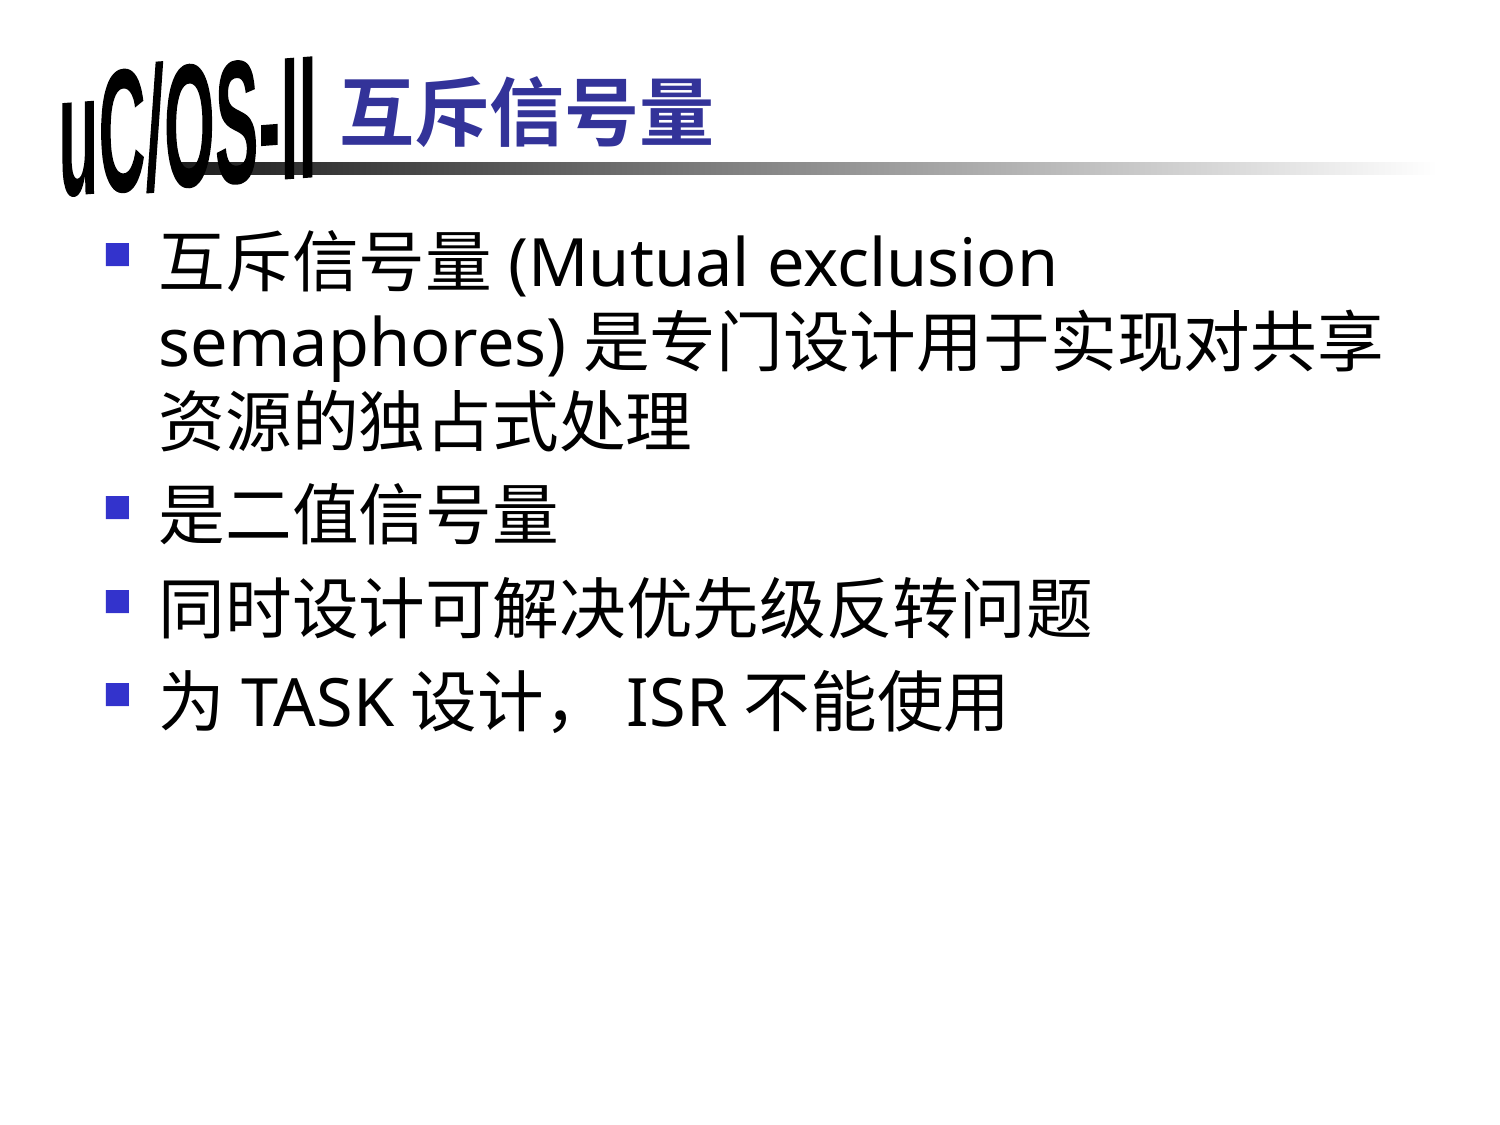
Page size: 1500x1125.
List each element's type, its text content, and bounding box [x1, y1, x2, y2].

list 互斥信号量(Mutual exclusion semaphores)是专门设计用于实现对共享资源的独占式处理 是二值信号量 同时设计可解决优先级反转问题 为TASK设计，ISR不能使用 [87, 212, 1413, 1025]
title 互斥信号量 [324, 50, 1429, 163]
